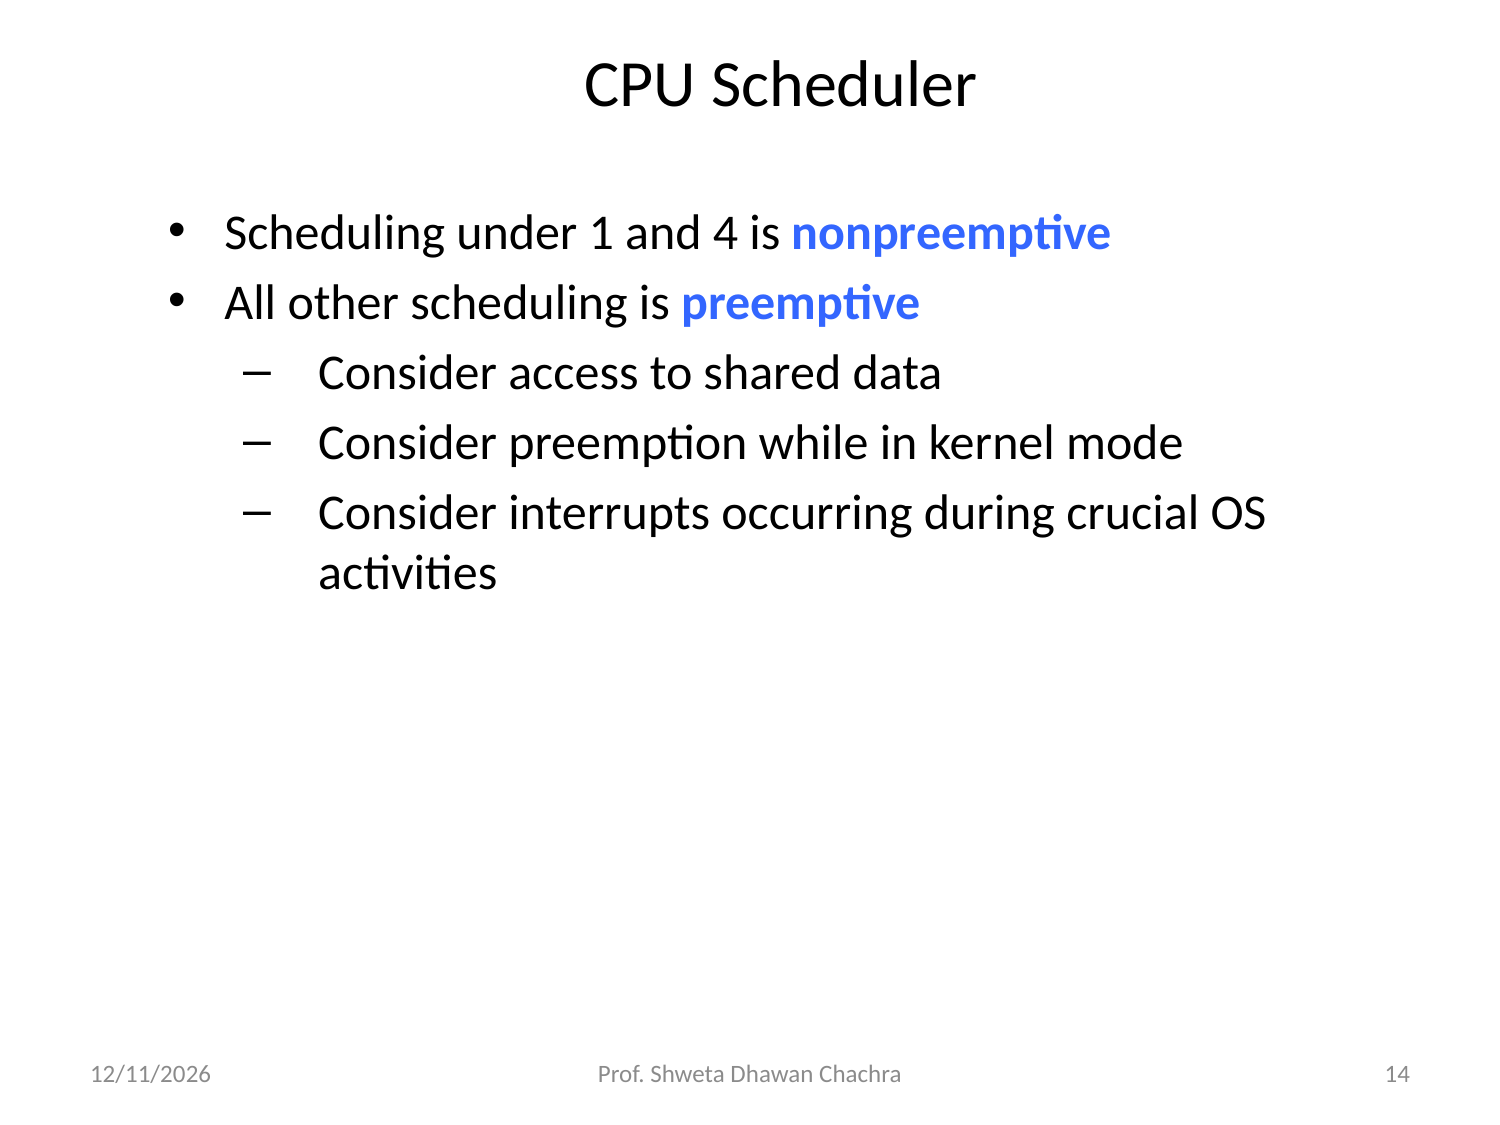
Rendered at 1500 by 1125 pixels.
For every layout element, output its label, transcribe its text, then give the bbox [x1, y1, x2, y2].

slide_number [75, 1042, 425, 1103]
title CPU Scheduler [137, 33, 1425, 128]
list Scheduling under 1 and 4 is nonpreemptive All other scheduling is preemptive Consider access to shared data Consider preemption while in kernel mode Consider interrupts occurring during crucial OS activities [153, 191, 1313, 978]
footer Prof. Shweta Dhawan Chachra [512, 1042, 988, 1103]
slide_number 14 [1074, 1042, 1425, 1103]
